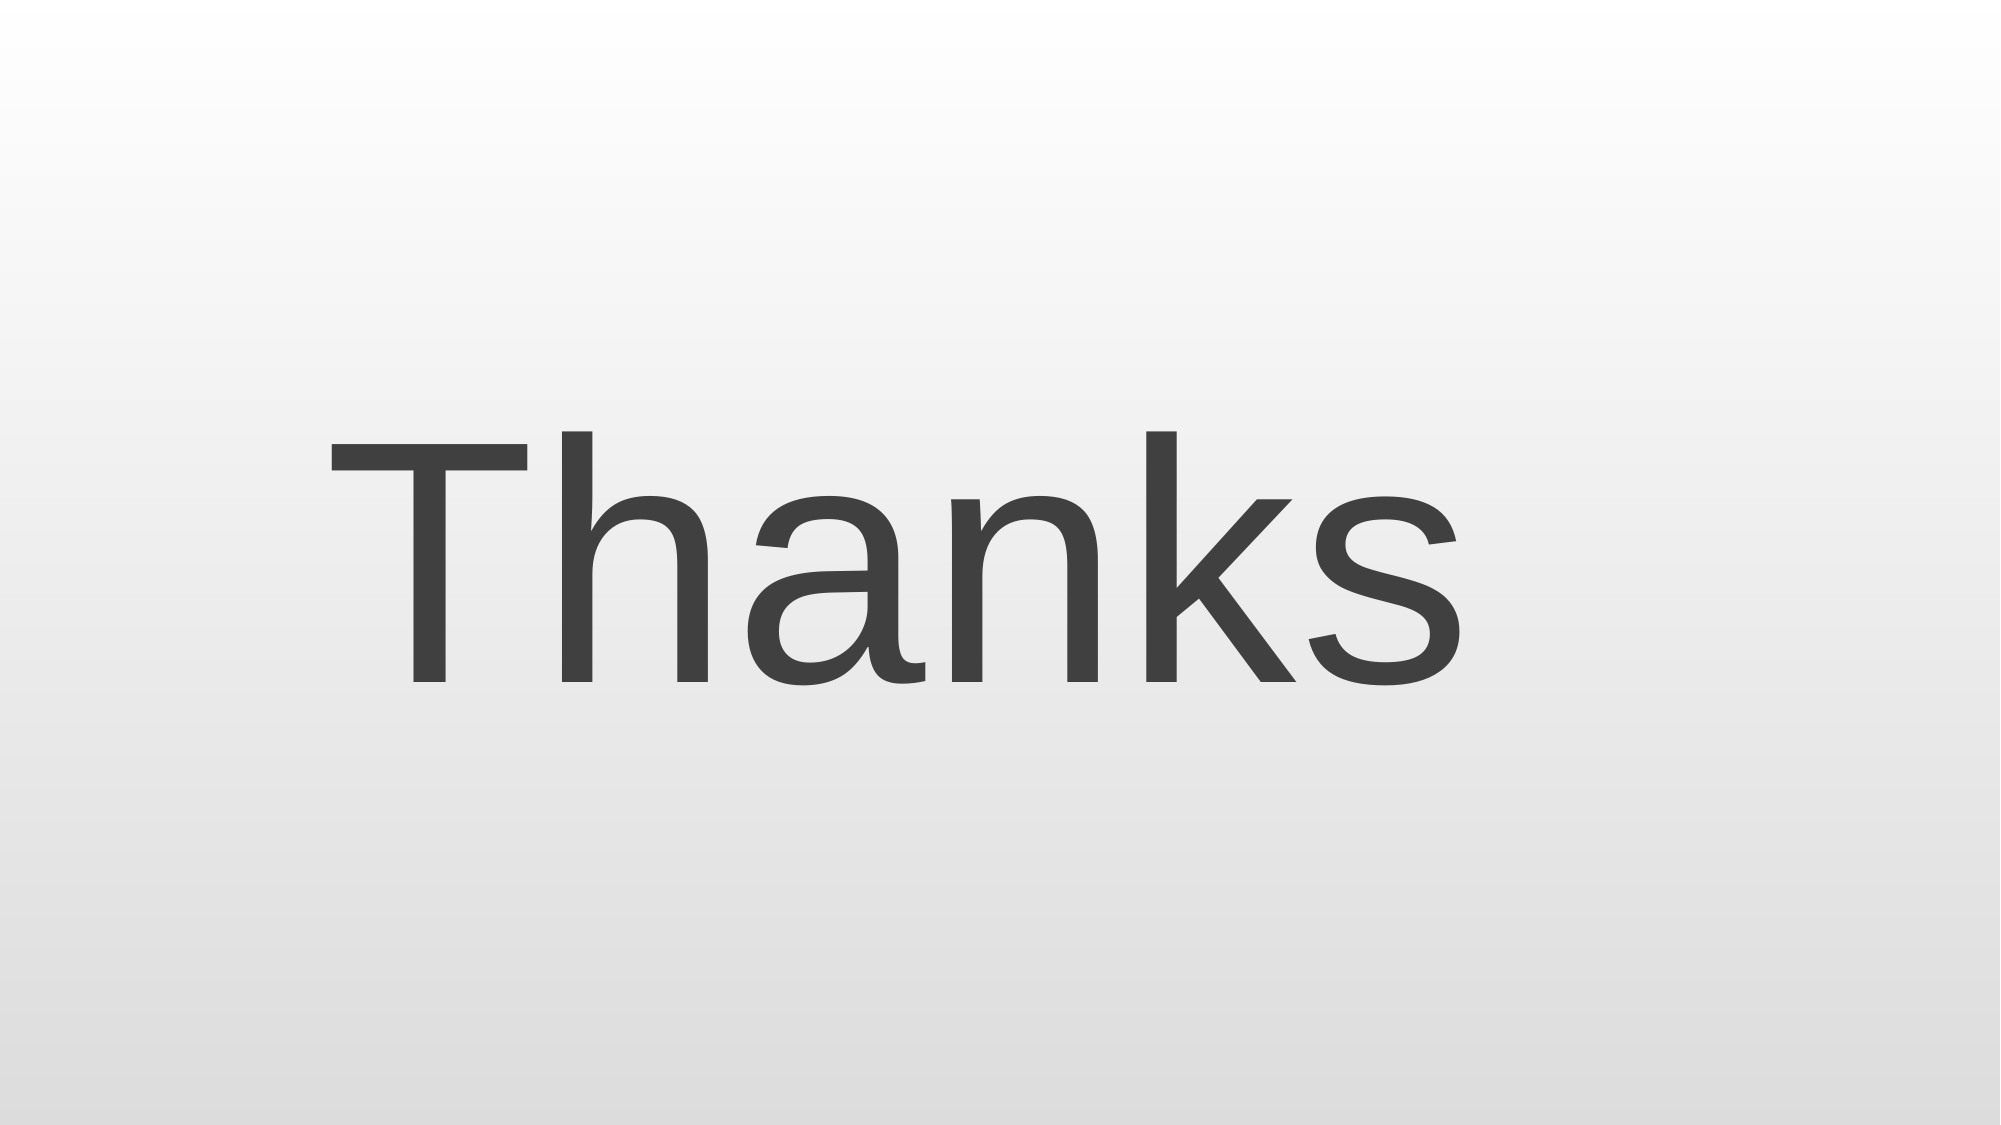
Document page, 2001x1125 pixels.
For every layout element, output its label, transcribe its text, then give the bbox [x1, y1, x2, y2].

list Thanks [109, 212, 1891, 1040]
